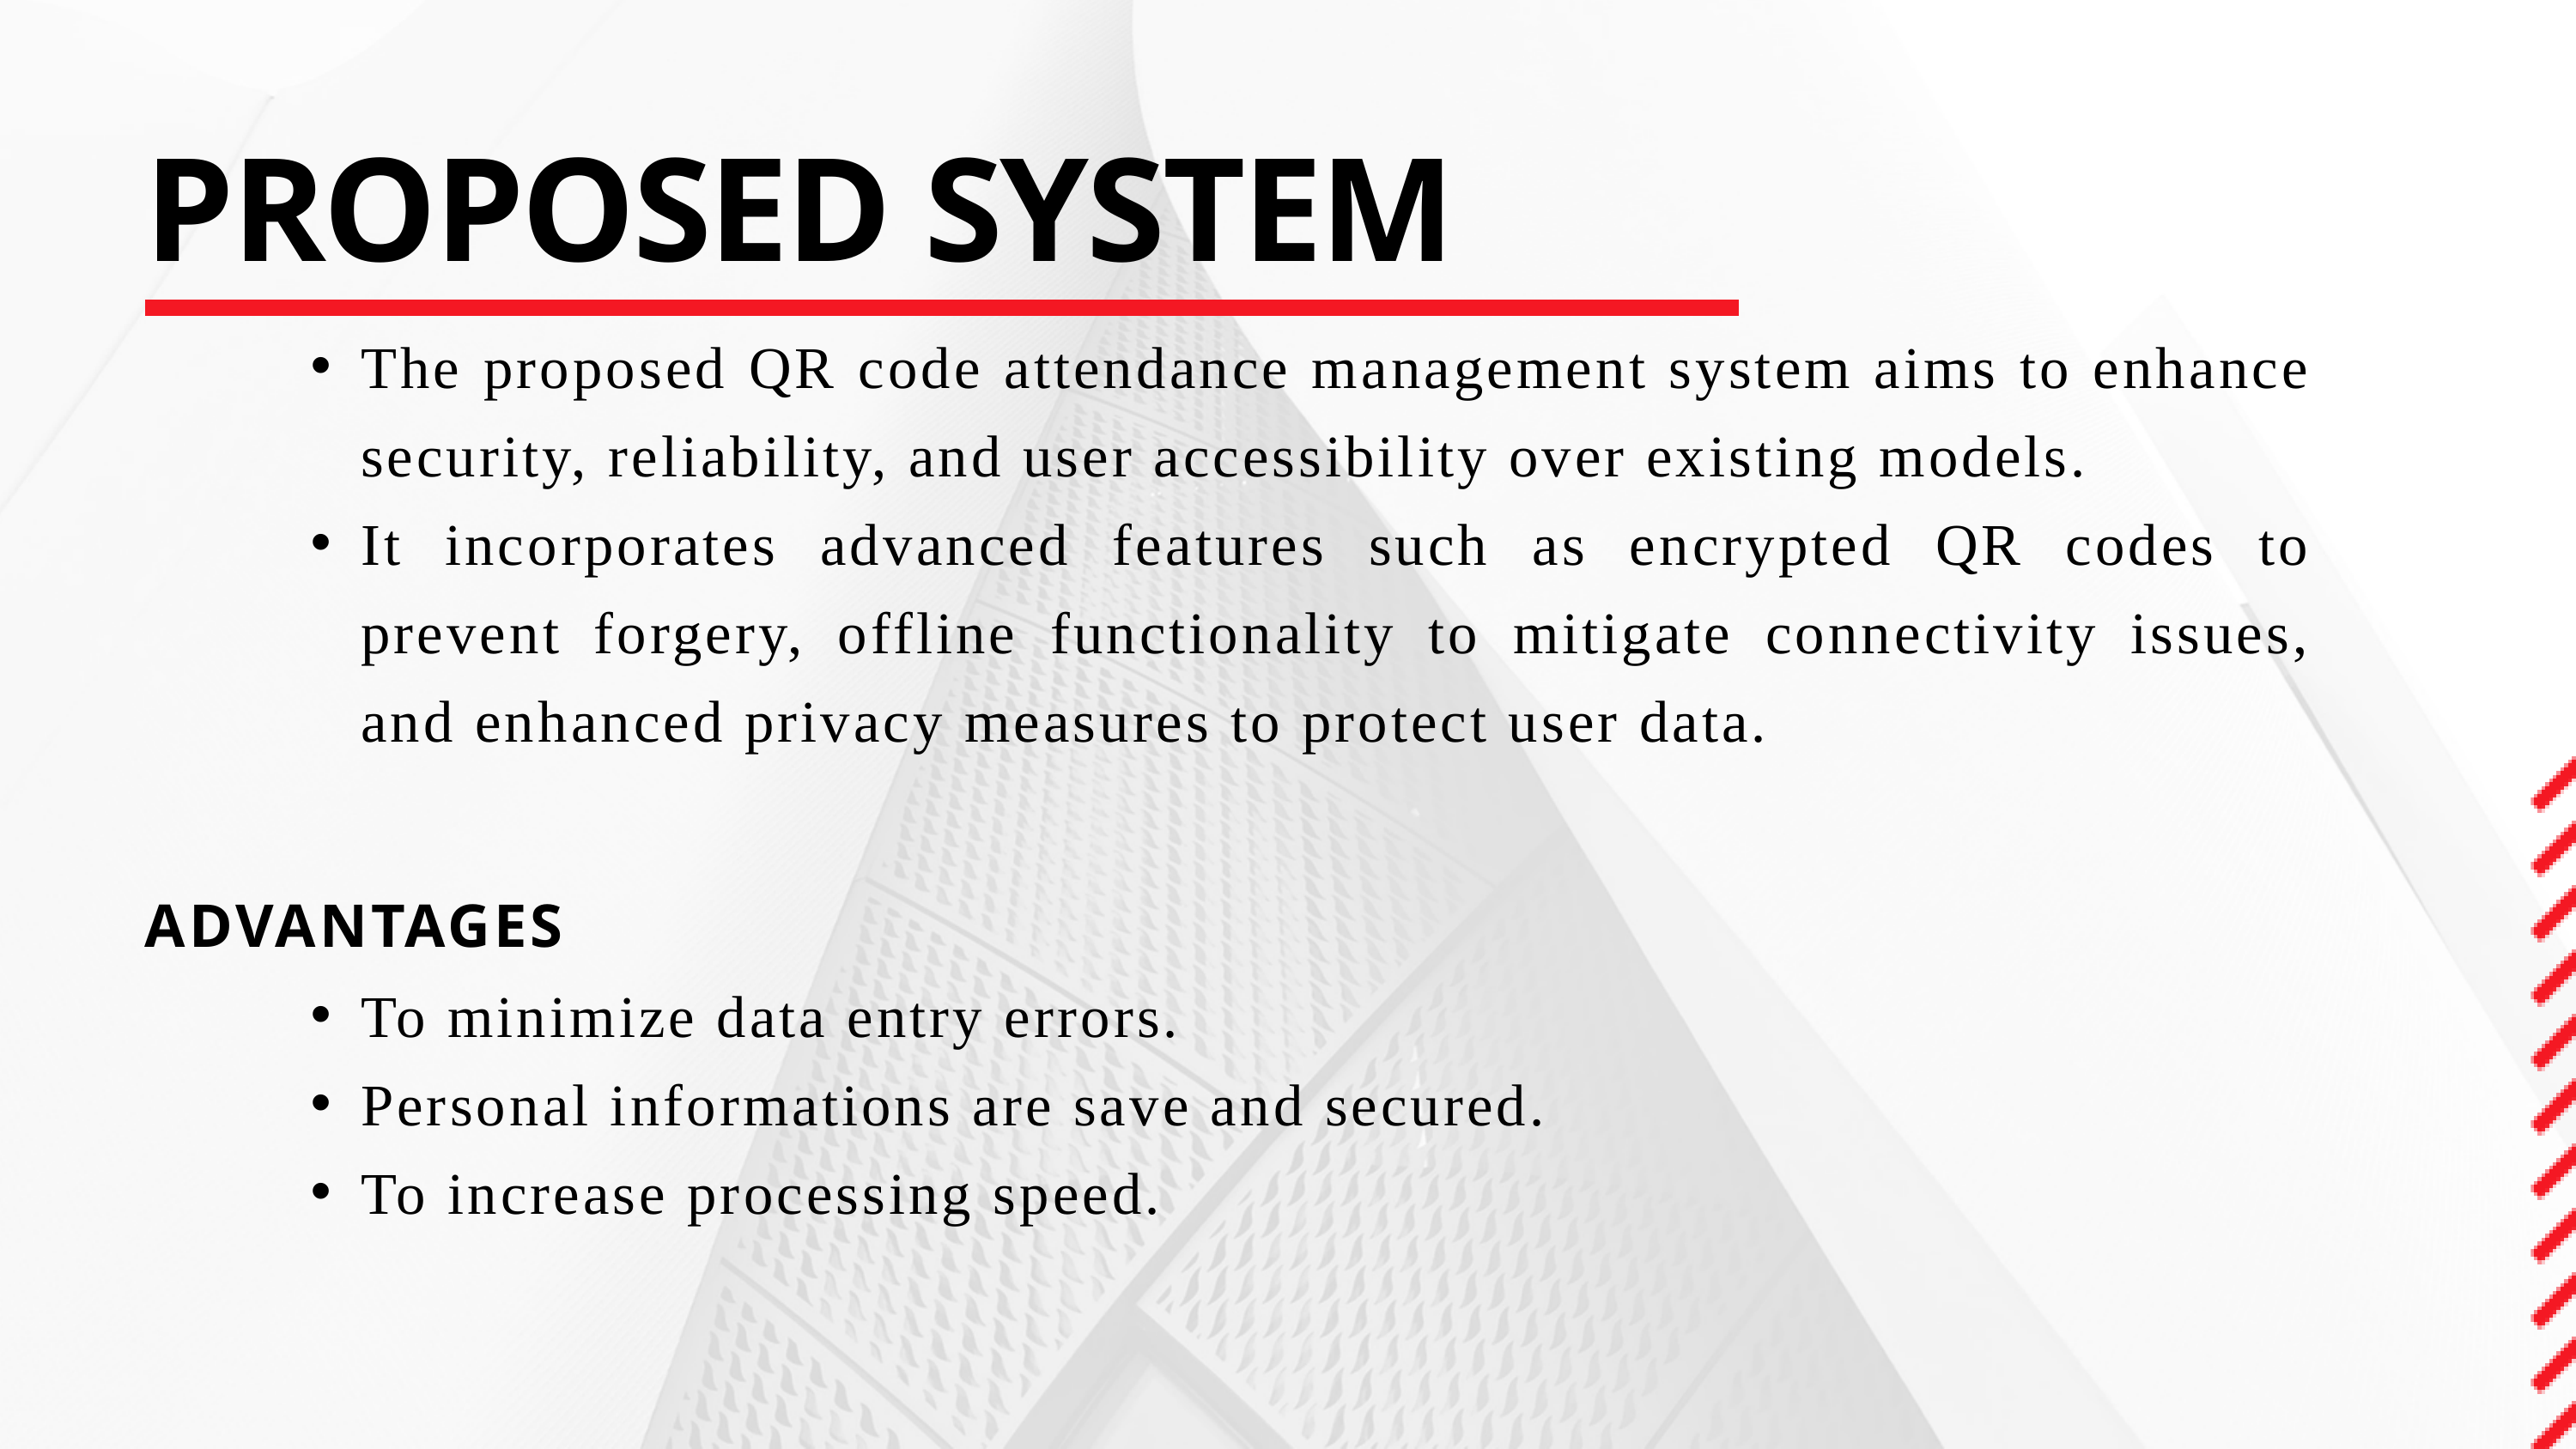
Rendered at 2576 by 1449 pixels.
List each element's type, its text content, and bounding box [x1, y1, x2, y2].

text_box To minimize data entry errors. Personal informations are save and secured. To increase processing speed. [260, 960, 1740, 1227]
text_box The proposed QR code attendance management system aims to enhance security, reliability, and user accessibility over existing models. It incorporates advanced features such as encrypted QR codes to prevent forgery, offline functionality to mitigate connectivity issues, and enhanced privacy measures to protect user data. [260, 312, 2316, 755]
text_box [2530, 755, 2576, 1449]
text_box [144, 299, 1740, 317]
text_box PROPOSED SYSTEM [144, 132, 1681, 290]
text_box [0, 0, 2576, 1449]
text_box ADVANTAGES [144, 870, 984, 960]
